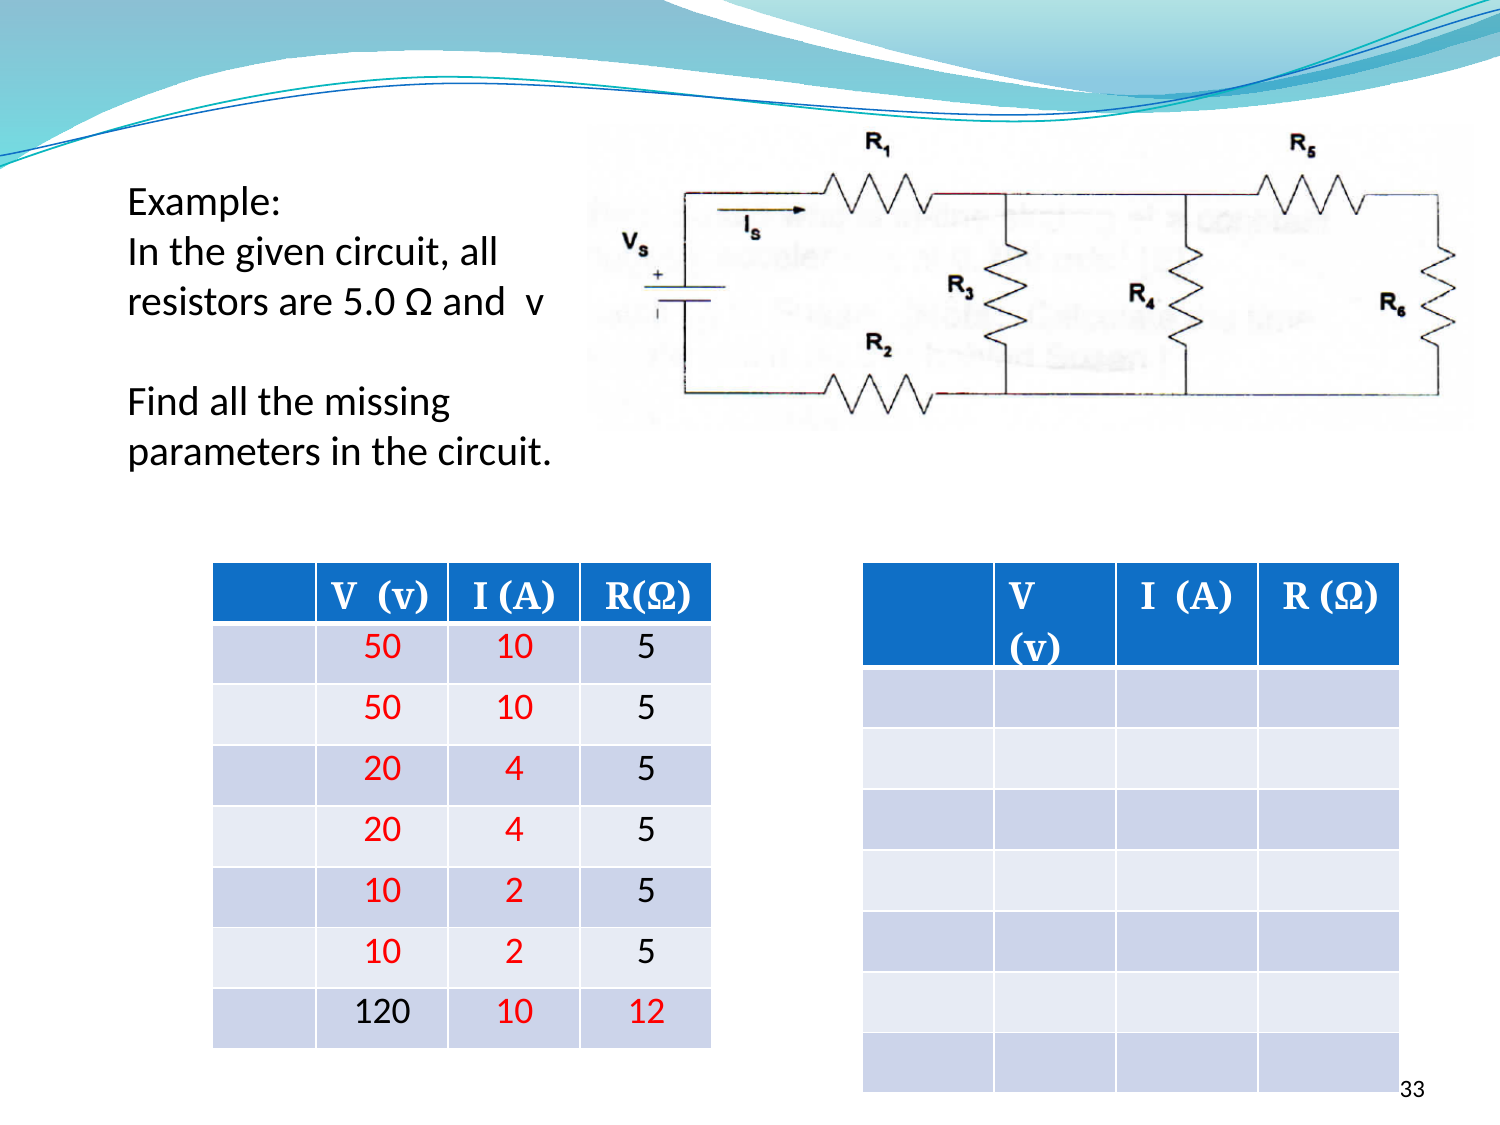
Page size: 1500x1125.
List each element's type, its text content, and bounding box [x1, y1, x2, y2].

picture [587, 124, 1474, 431]
slide_number 33 [1299, 1042, 1425, 1103]
